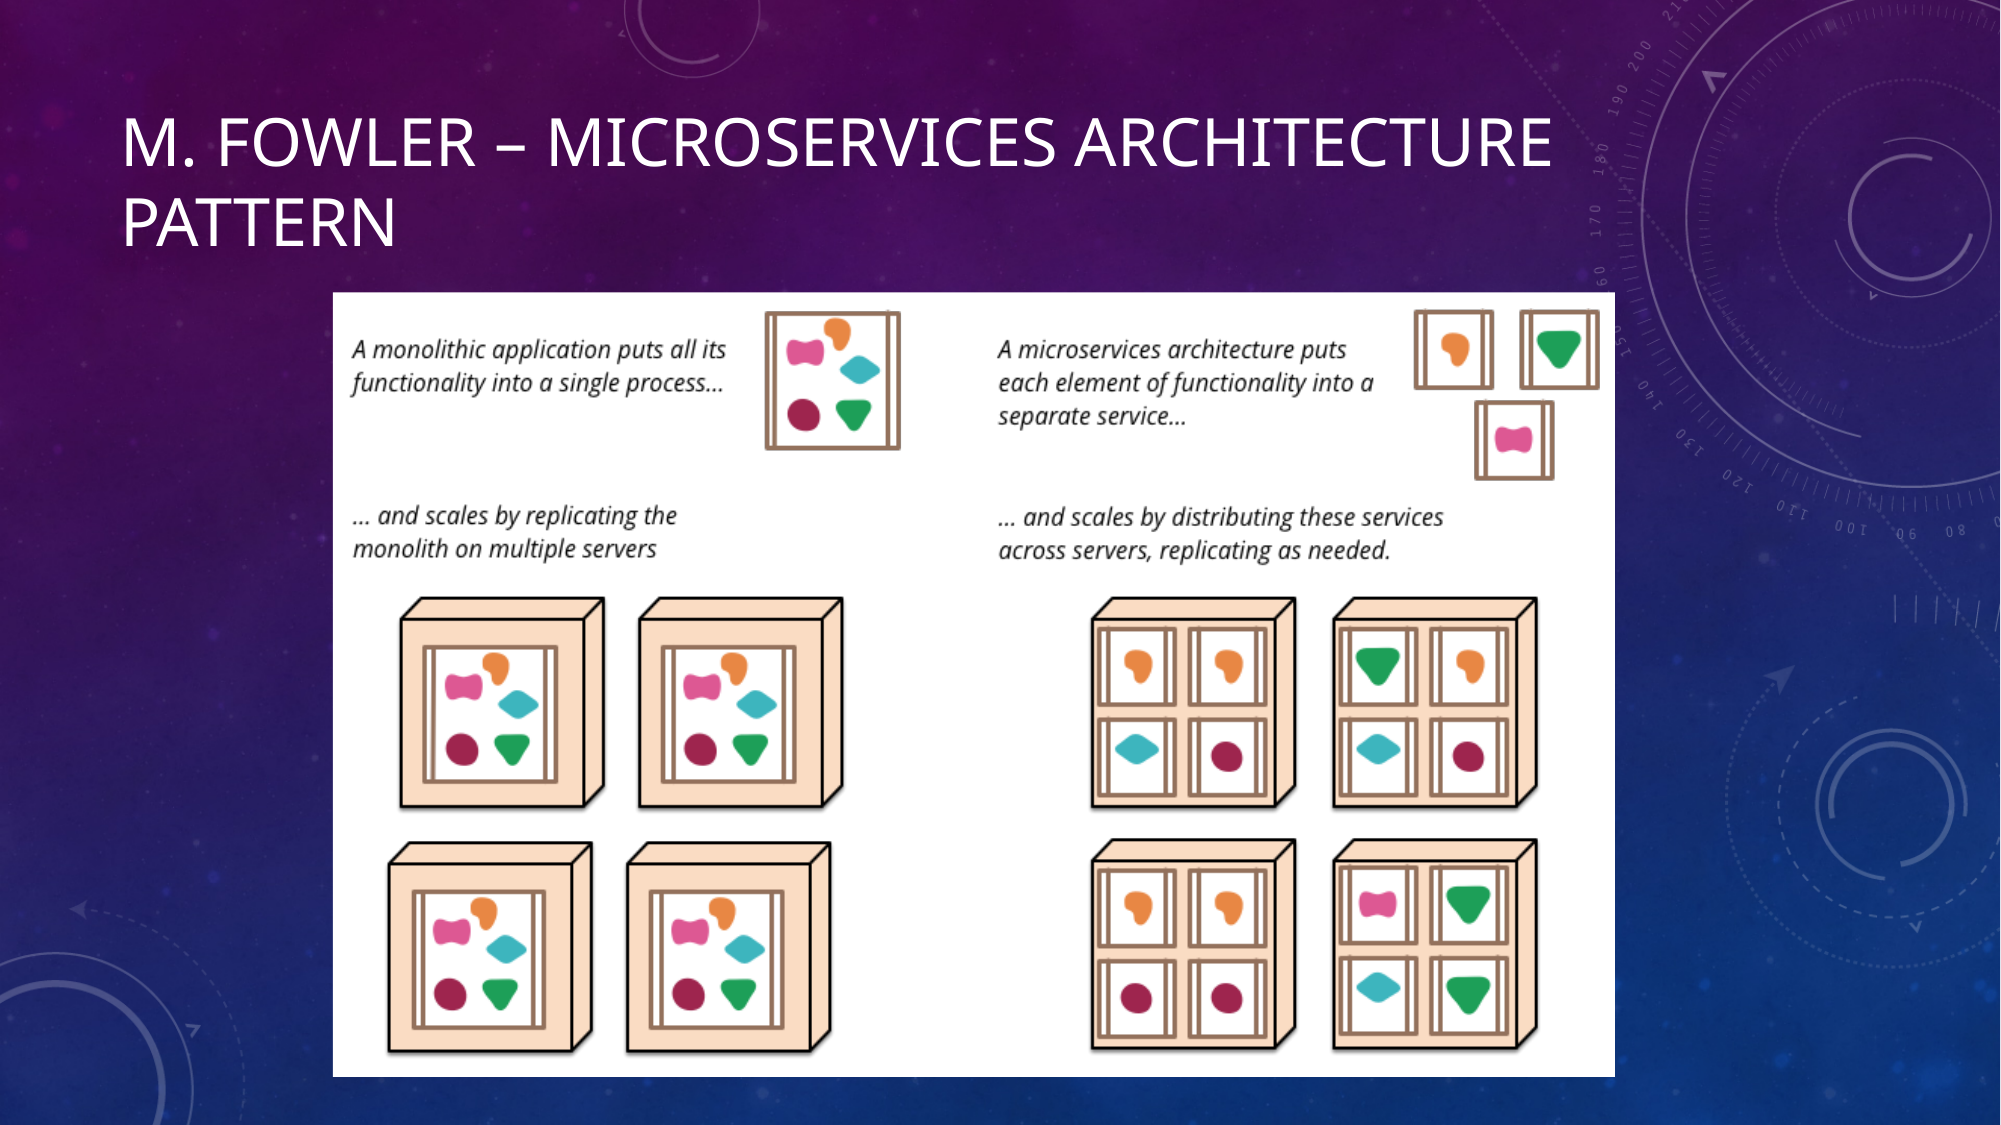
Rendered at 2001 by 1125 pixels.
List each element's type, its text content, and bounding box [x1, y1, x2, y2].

picture [0, 0, 2001, 1125]
title M. Fowler – microservices architecture pattern [111, 99, 1775, 340]
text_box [332, 292, 1616, 1078]
